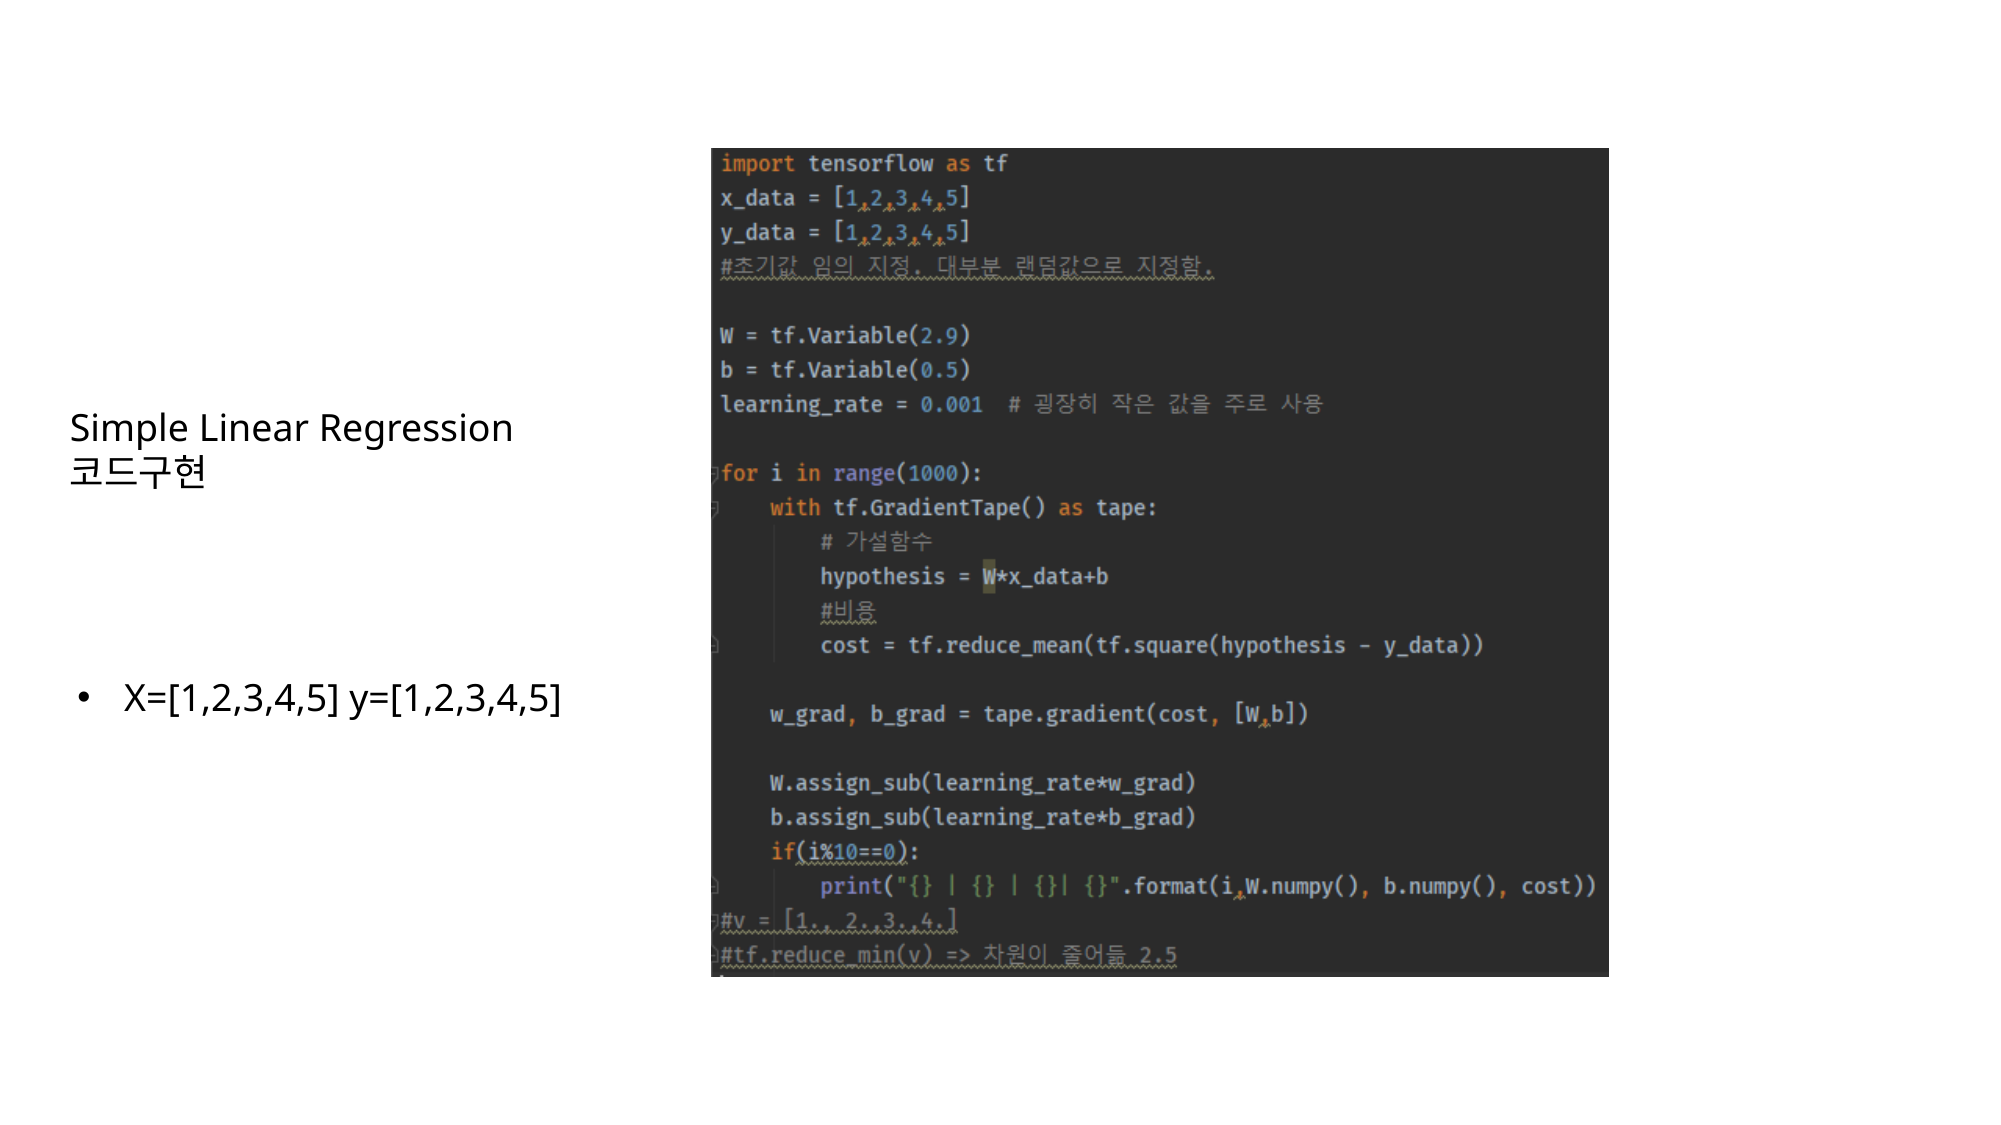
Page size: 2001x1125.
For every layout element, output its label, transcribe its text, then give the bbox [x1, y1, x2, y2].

text_box Simple Linear Regression 코드구현 [55, 397, 530, 502]
picture [711, 148, 1609, 977]
